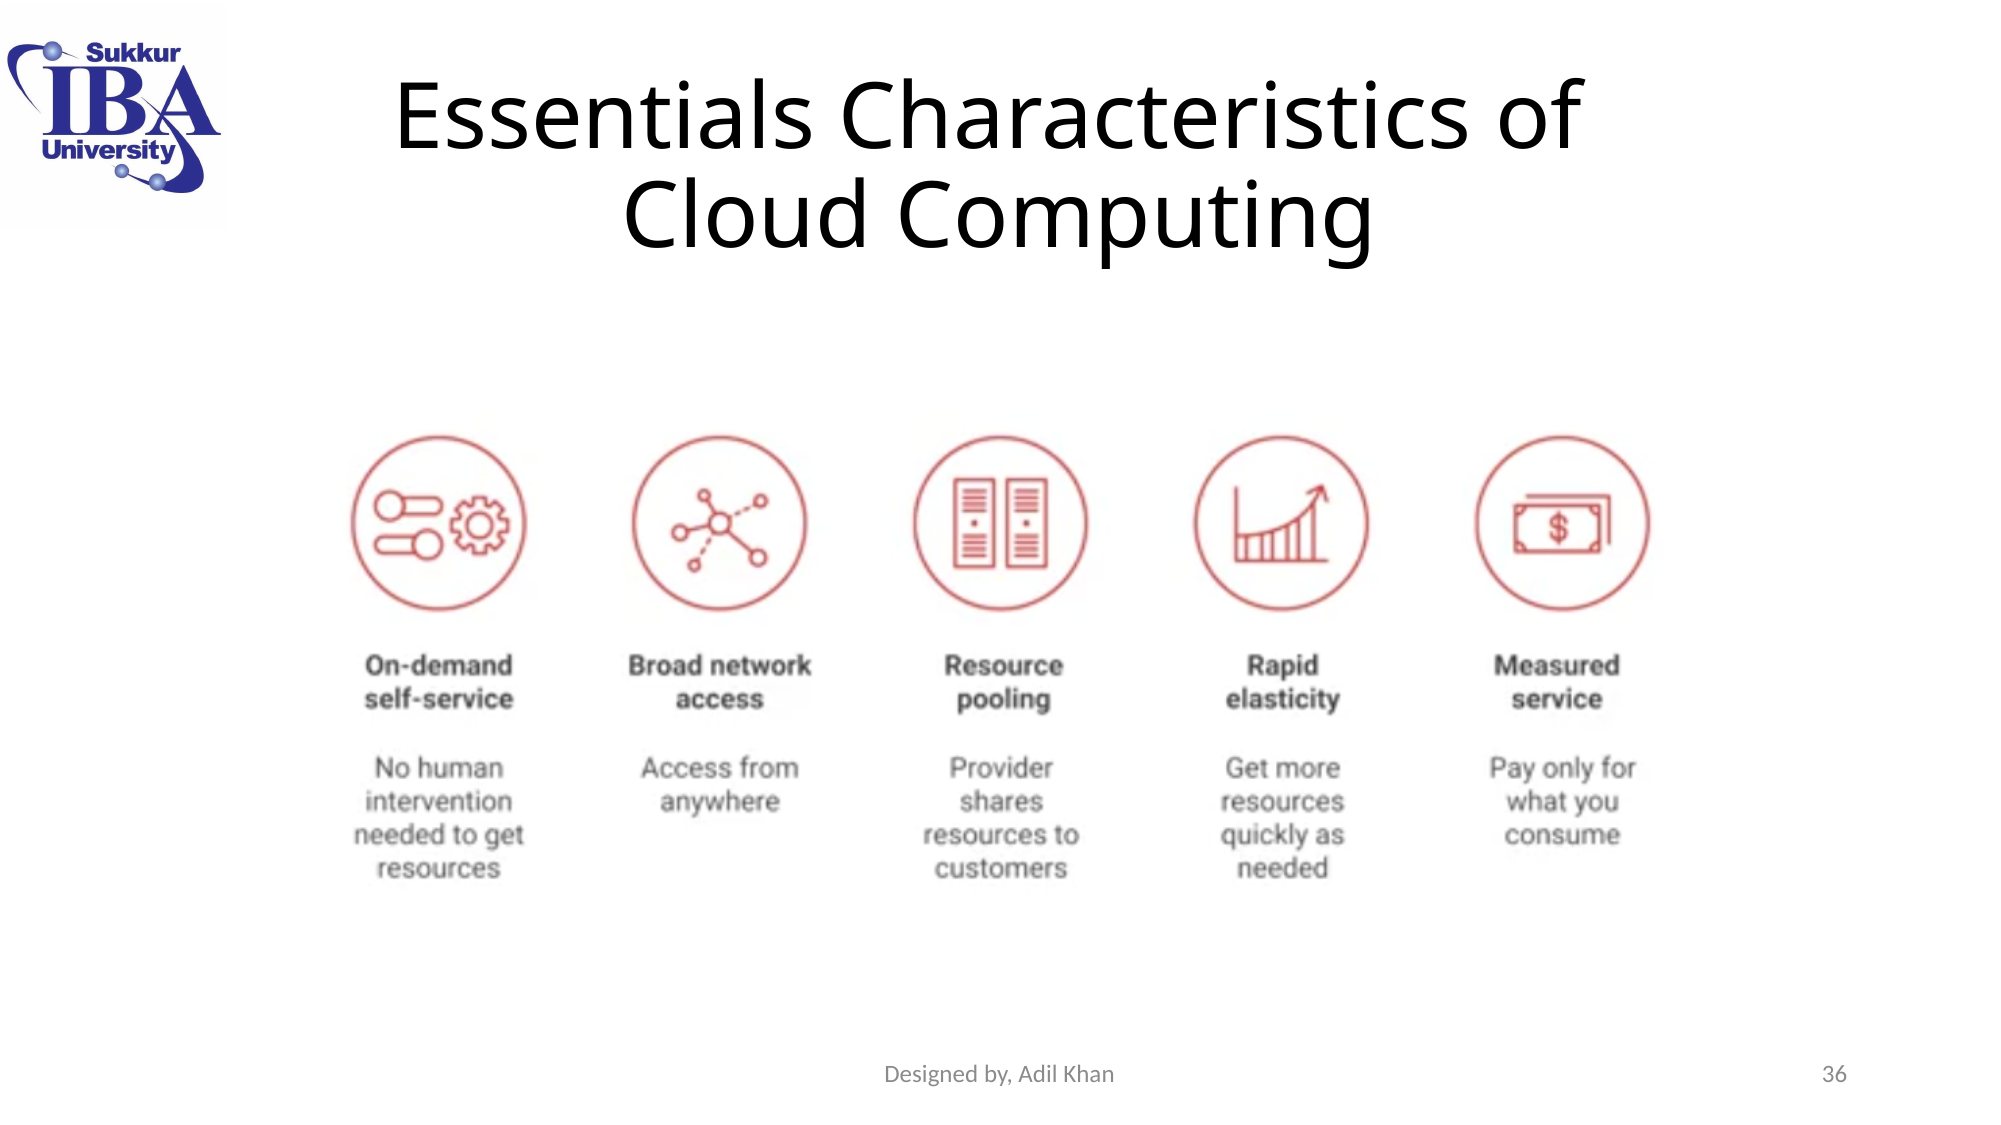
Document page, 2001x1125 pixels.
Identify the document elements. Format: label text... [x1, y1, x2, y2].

slide_number 36 [1412, 1042, 1863, 1103]
footer Designed by, Adil Khan [662, 1042, 1338, 1103]
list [331, 410, 1668, 902]
picture [1, 4, 227, 230]
title Essentials Characteristics of Cloud Computing [137, 59, 1863, 278]
